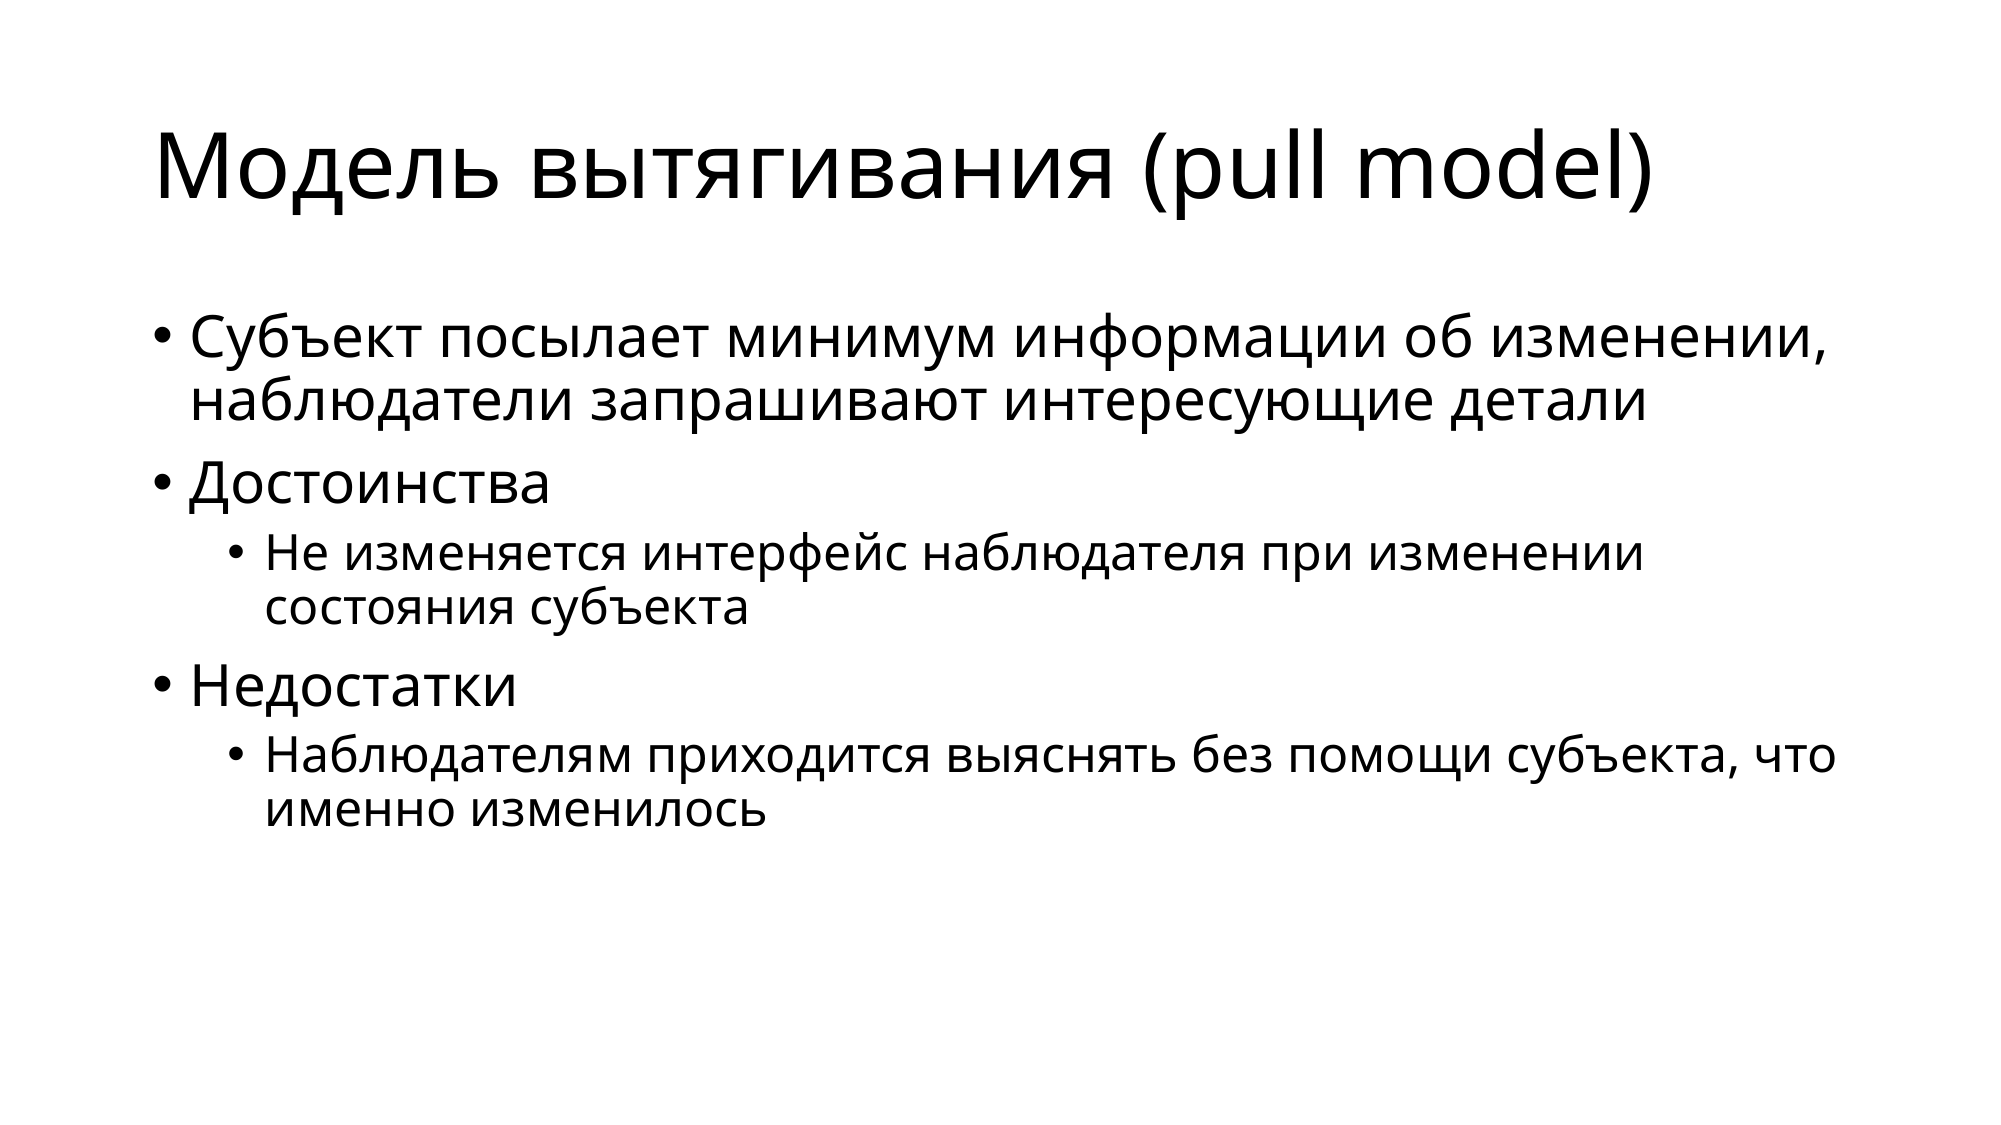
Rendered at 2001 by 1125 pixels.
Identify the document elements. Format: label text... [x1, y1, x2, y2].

title Модель вытягивания (pull model) [137, 59, 1863, 278]
list Субъект посылает минимум информации об изменении, наблюдатели запрашивают интересующие детали Достоинства Не изменяется интерфейс наблюдателя при изменении состояния субъекта Недостатки Наблюдателям приходится выяснять без помощи субъекта, что именно изменилось [137, 299, 1863, 1014]
